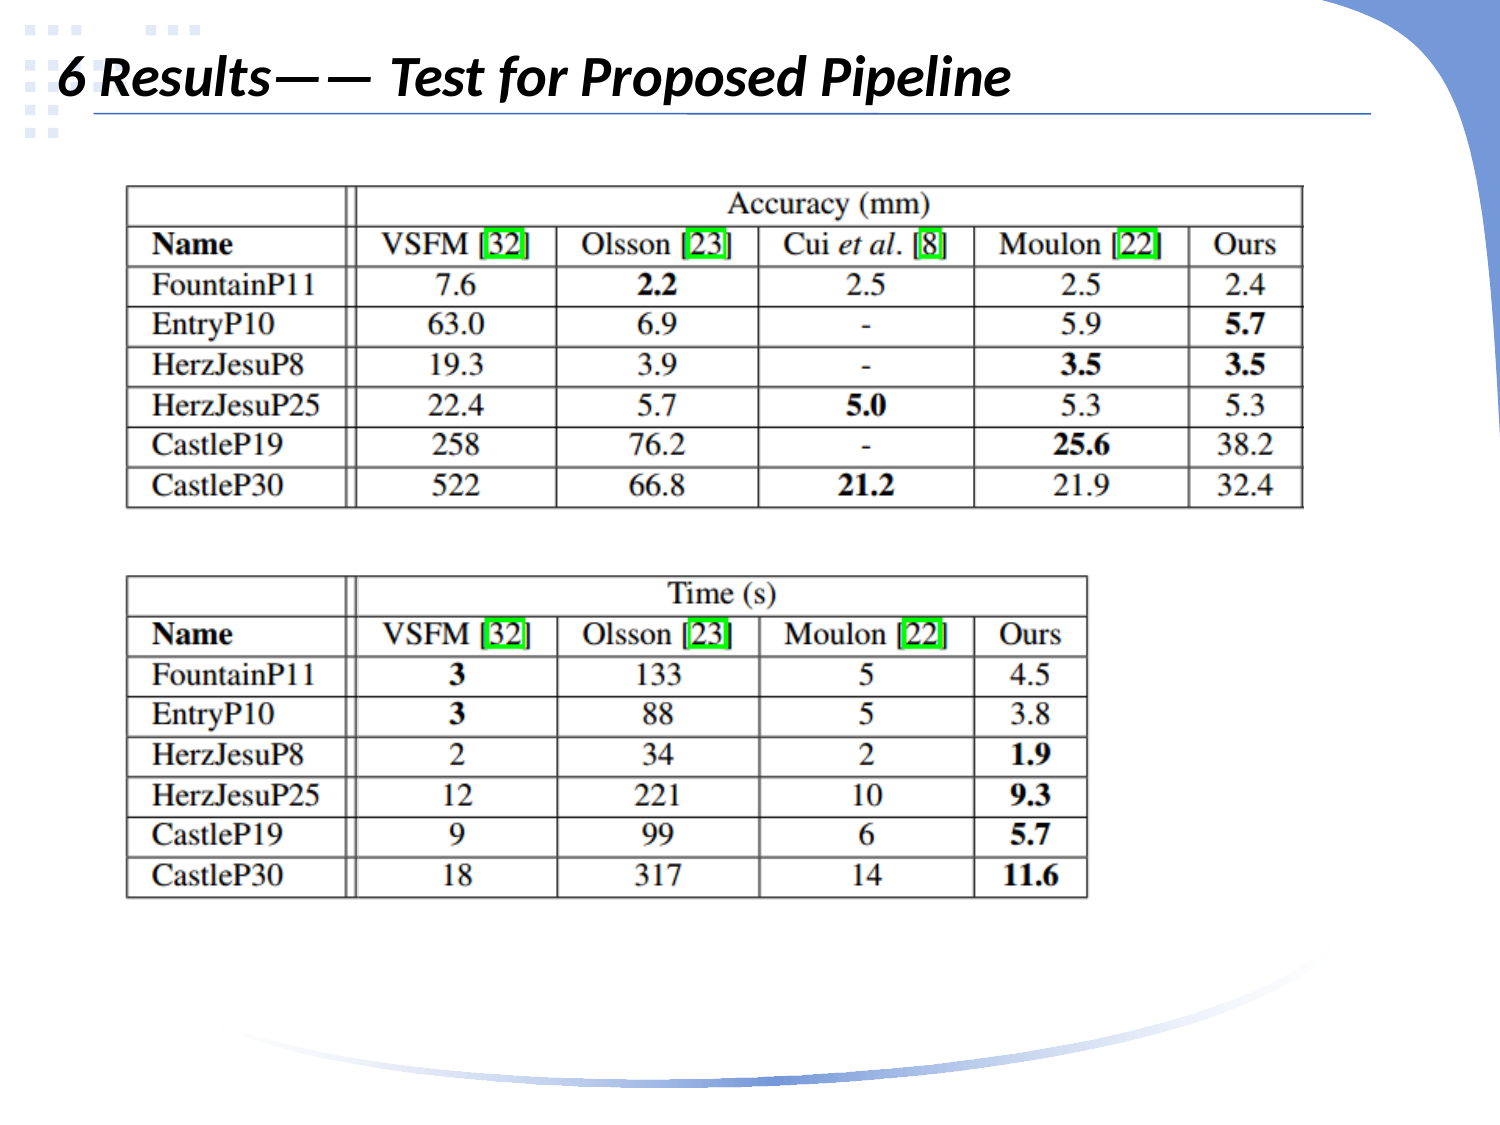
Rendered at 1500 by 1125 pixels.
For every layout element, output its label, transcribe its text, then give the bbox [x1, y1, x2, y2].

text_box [123, 573, 1100, 903]
text_box 6 Results—— Test for Proposed Pipeline [42, 23, 1500, 124]
picture [123, 184, 1305, 513]
